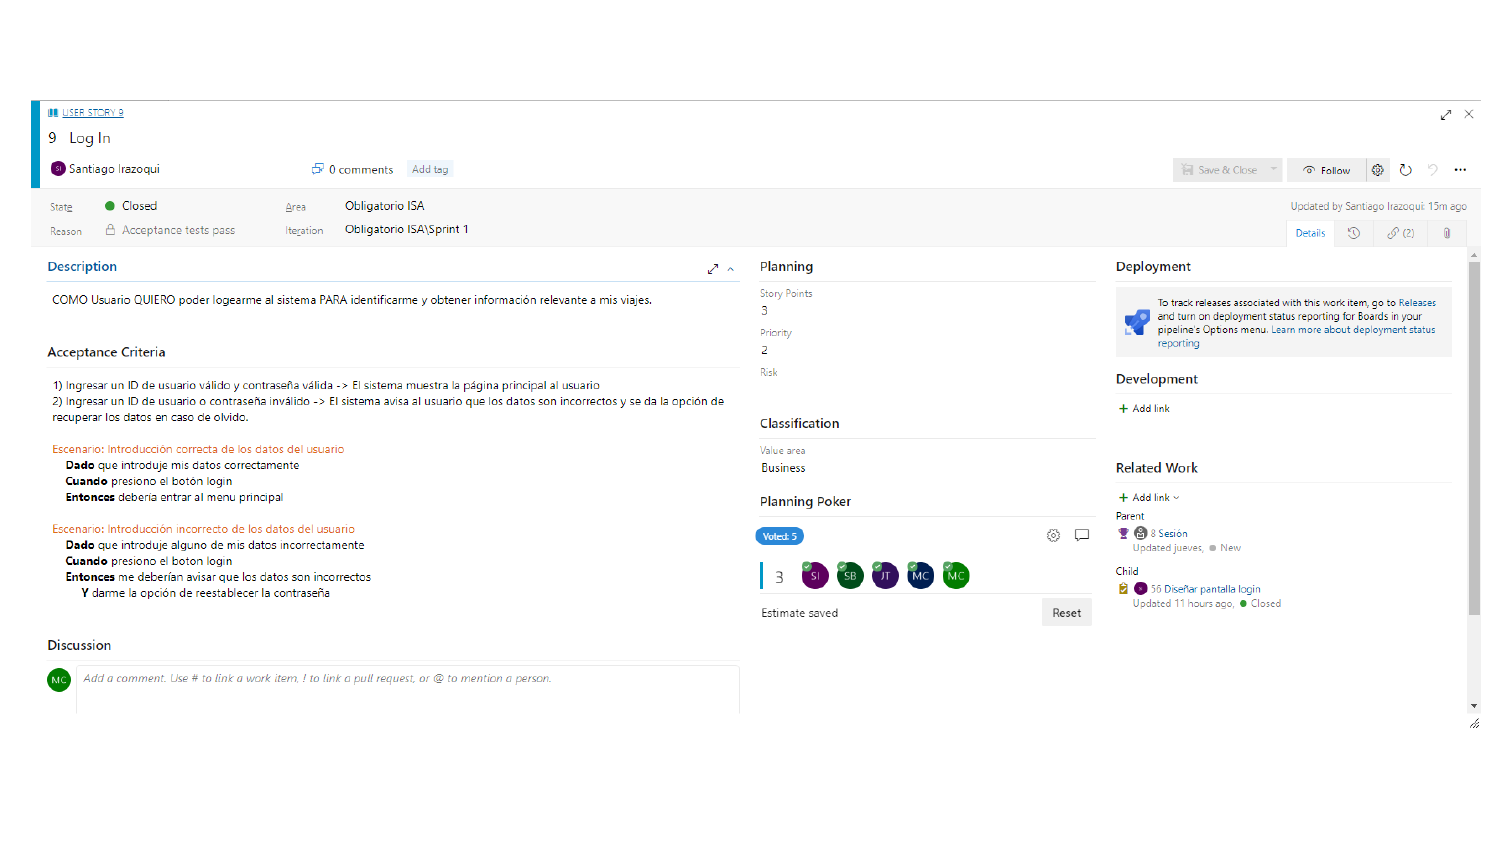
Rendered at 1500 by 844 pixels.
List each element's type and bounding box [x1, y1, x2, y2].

picture [30, 100, 1482, 730]
